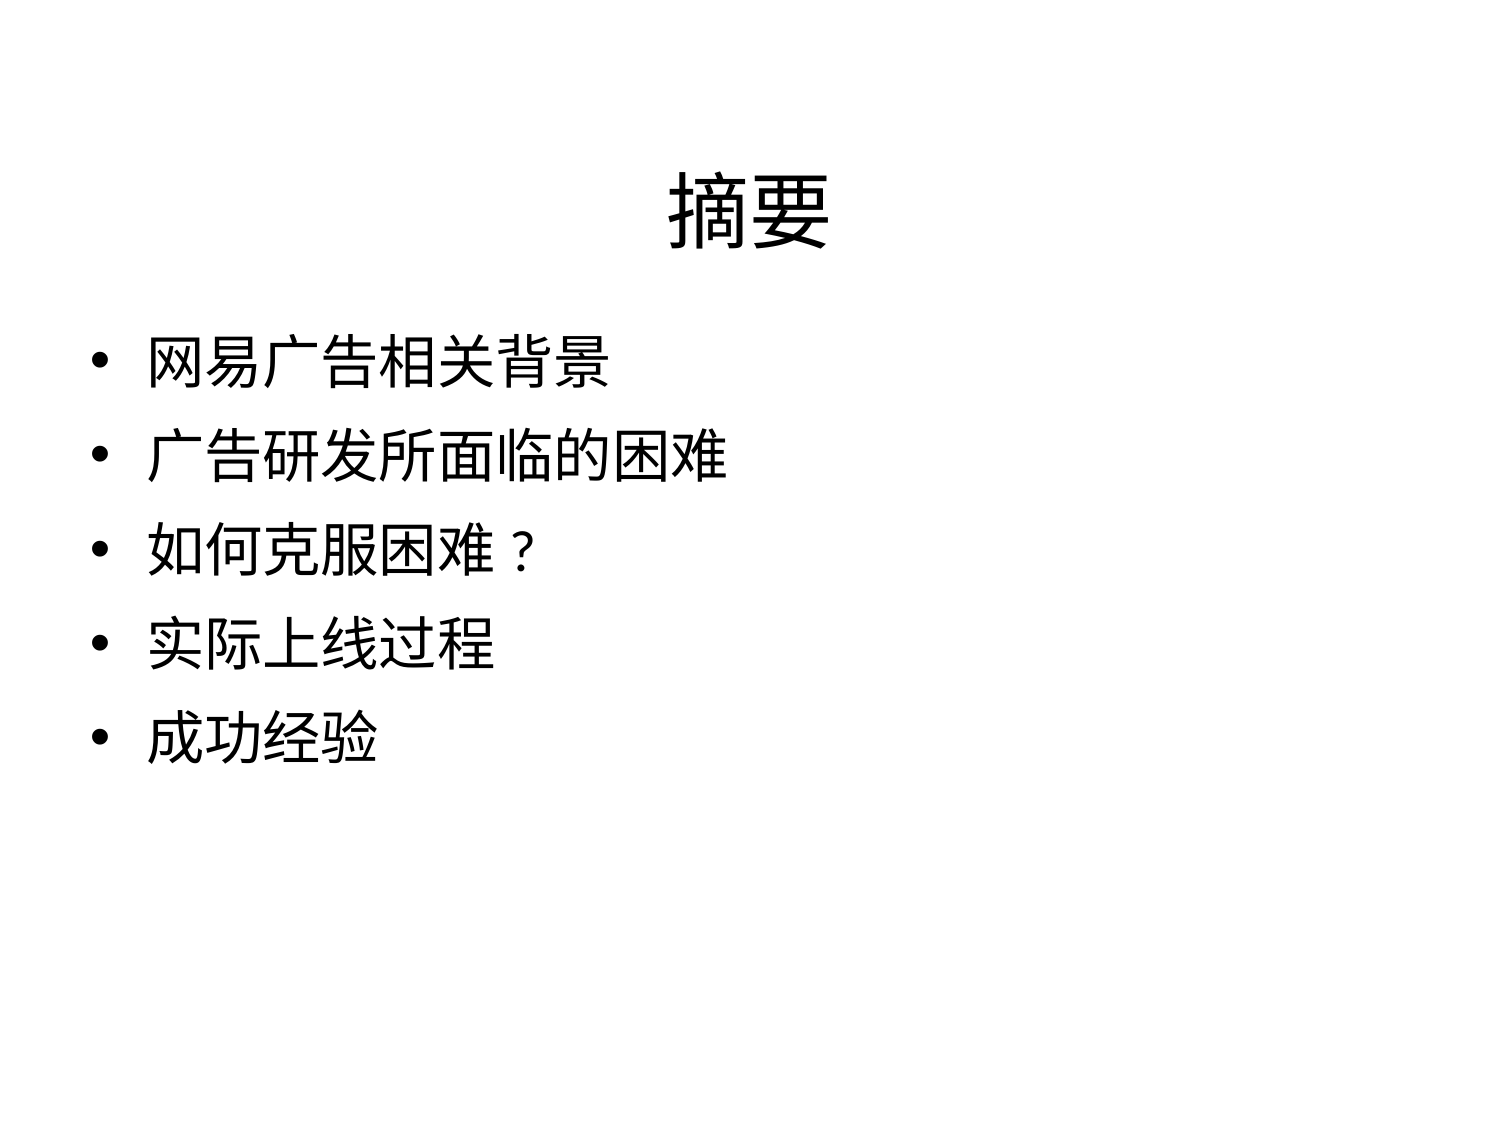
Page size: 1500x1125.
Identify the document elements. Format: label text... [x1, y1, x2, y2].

list 摘要 [74, 151, 1426, 289]
text_box 网易广告相关背景 广告研发所面临的困难 如何克服困难? 实际上线过程 成功经验 [74, 317, 1425, 908]
